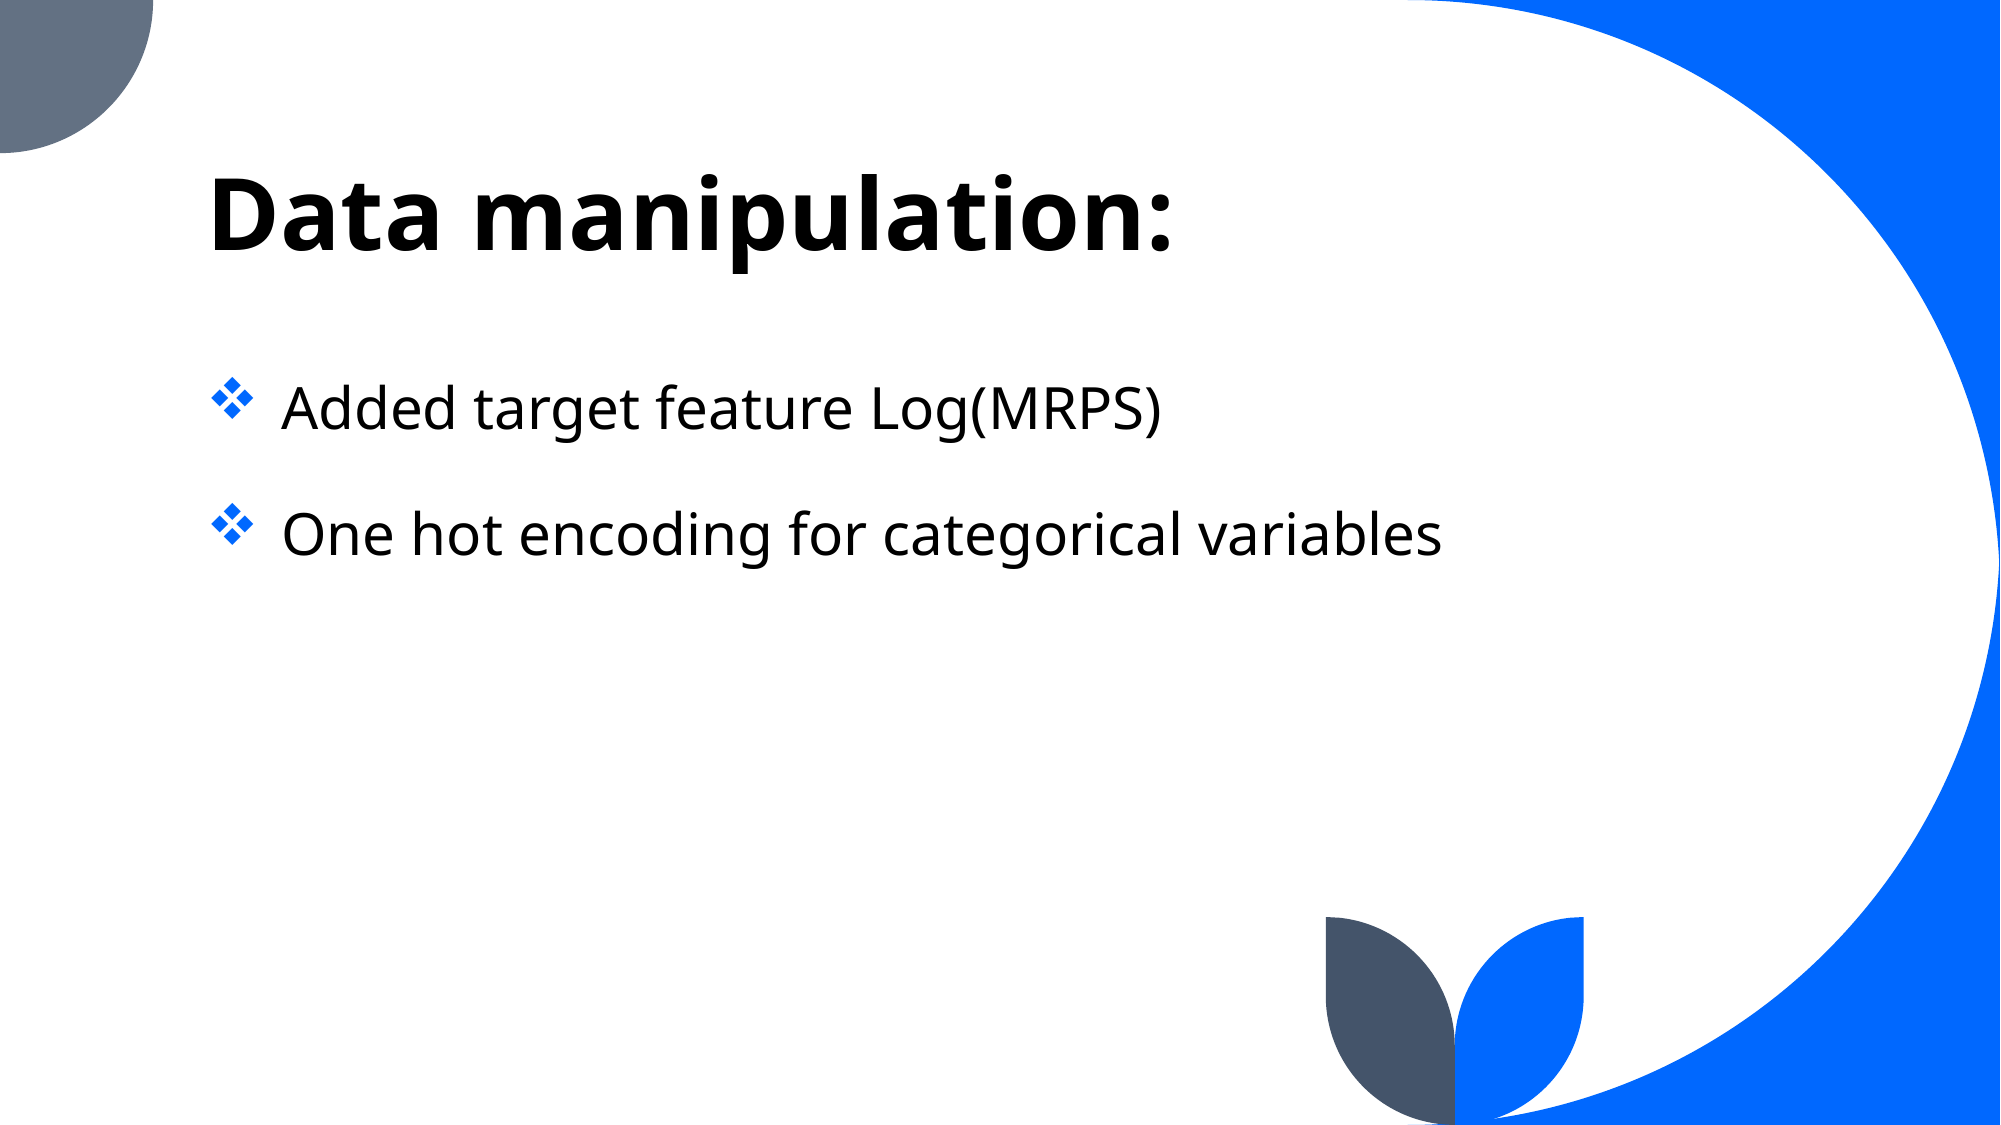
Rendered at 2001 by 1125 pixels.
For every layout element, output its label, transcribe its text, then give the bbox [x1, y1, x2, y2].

list Added target feature Log(MRPS) One hot encoding for categorical variables [191, 328, 1796, 881]
title Data manipulation: [191, 62, 1796, 280]
